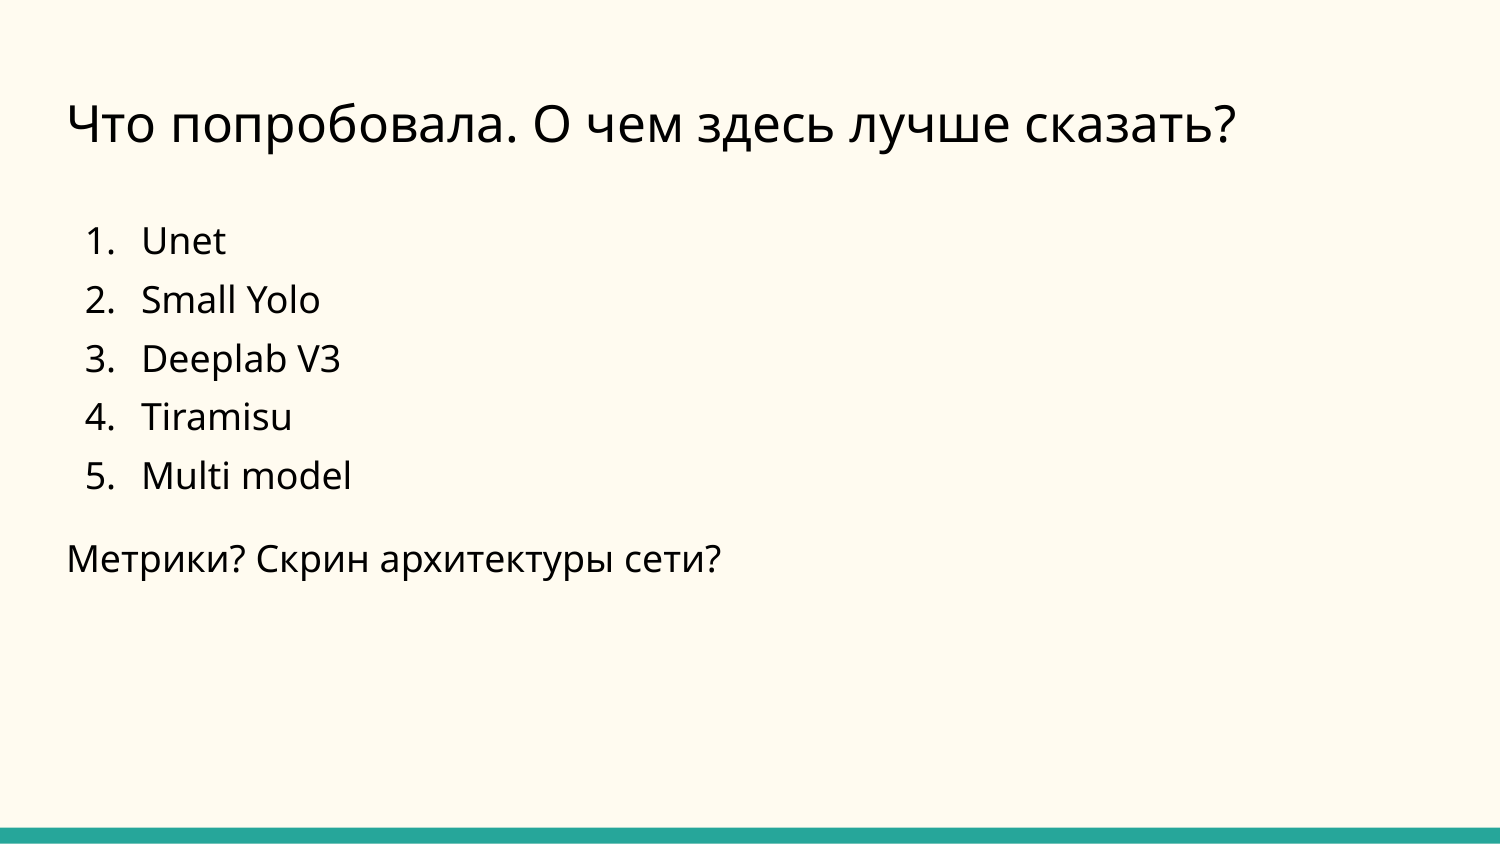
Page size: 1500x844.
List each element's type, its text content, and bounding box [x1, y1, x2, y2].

list Unet Small Yolo Deeplab V3 Tiramisu Multi model Метрики? Скрин архитектуры сети? [51, 192, 1449, 750]
title Что попробовала. О чем здесь лучше сказать? [51, 72, 1449, 174]
